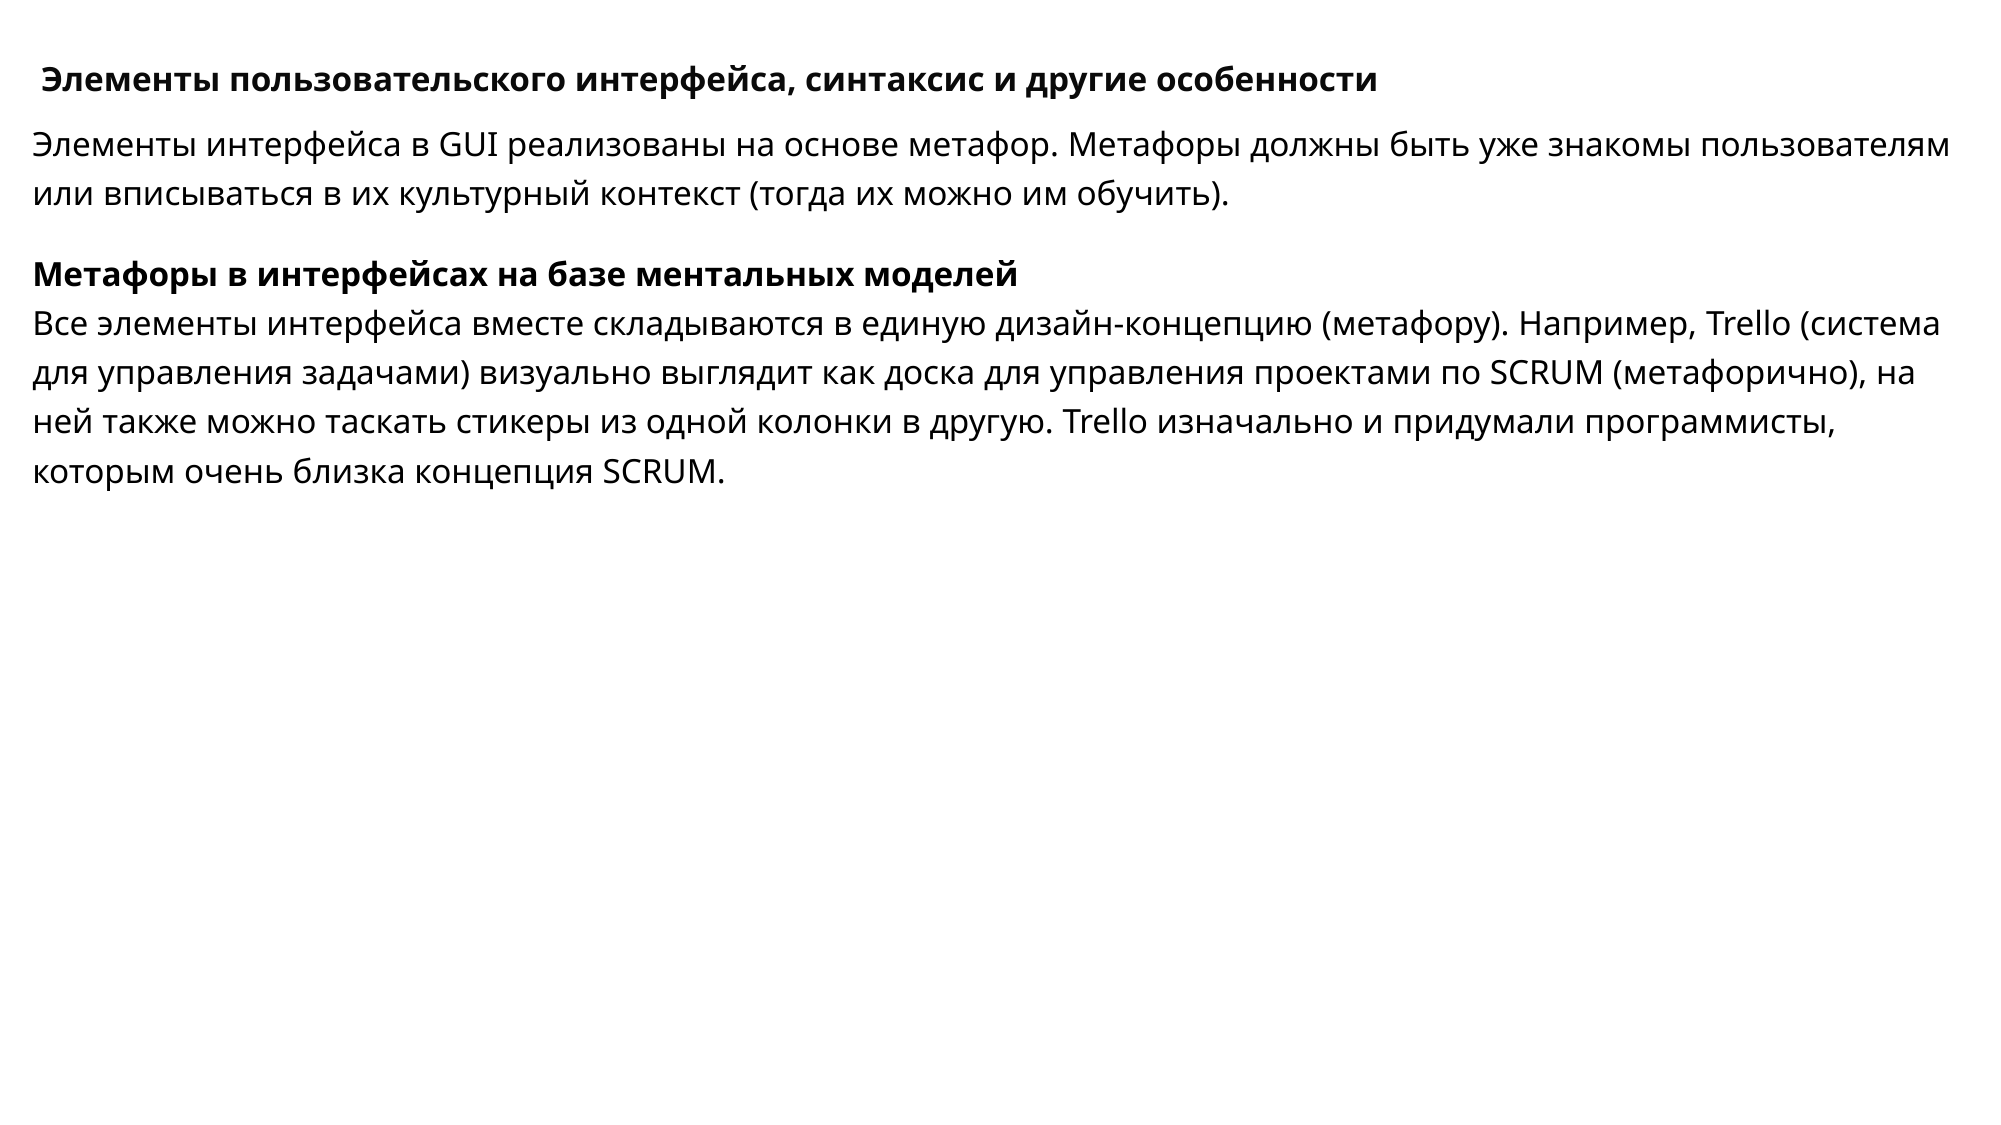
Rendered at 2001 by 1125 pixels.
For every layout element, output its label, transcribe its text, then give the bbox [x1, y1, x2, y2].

text_box Элементы пользовательского интерфейса, синтаксис и другие особенности Элементы интерфейса в GUI реализованы на основе метафор. Метафоры должны быть уже знакомы пользователям или вписываться в их культурный контекст (тогда их можно им обучить). Метафоры в интерфейсах на базе ментальных моделей Все элементы интерфейса вместе складываются в единую дизайн-концепцию (метафору). Например, Trello (система для управления задачами) визуально выглядит как доска для управления проектами по SCRUM (метафорично), на ней также можно таскать стикеры из одной колонки в другую. Trello изначально и придумали программисты, которым очень близка концепция SCRUM. [17, 25, 1984, 537]
